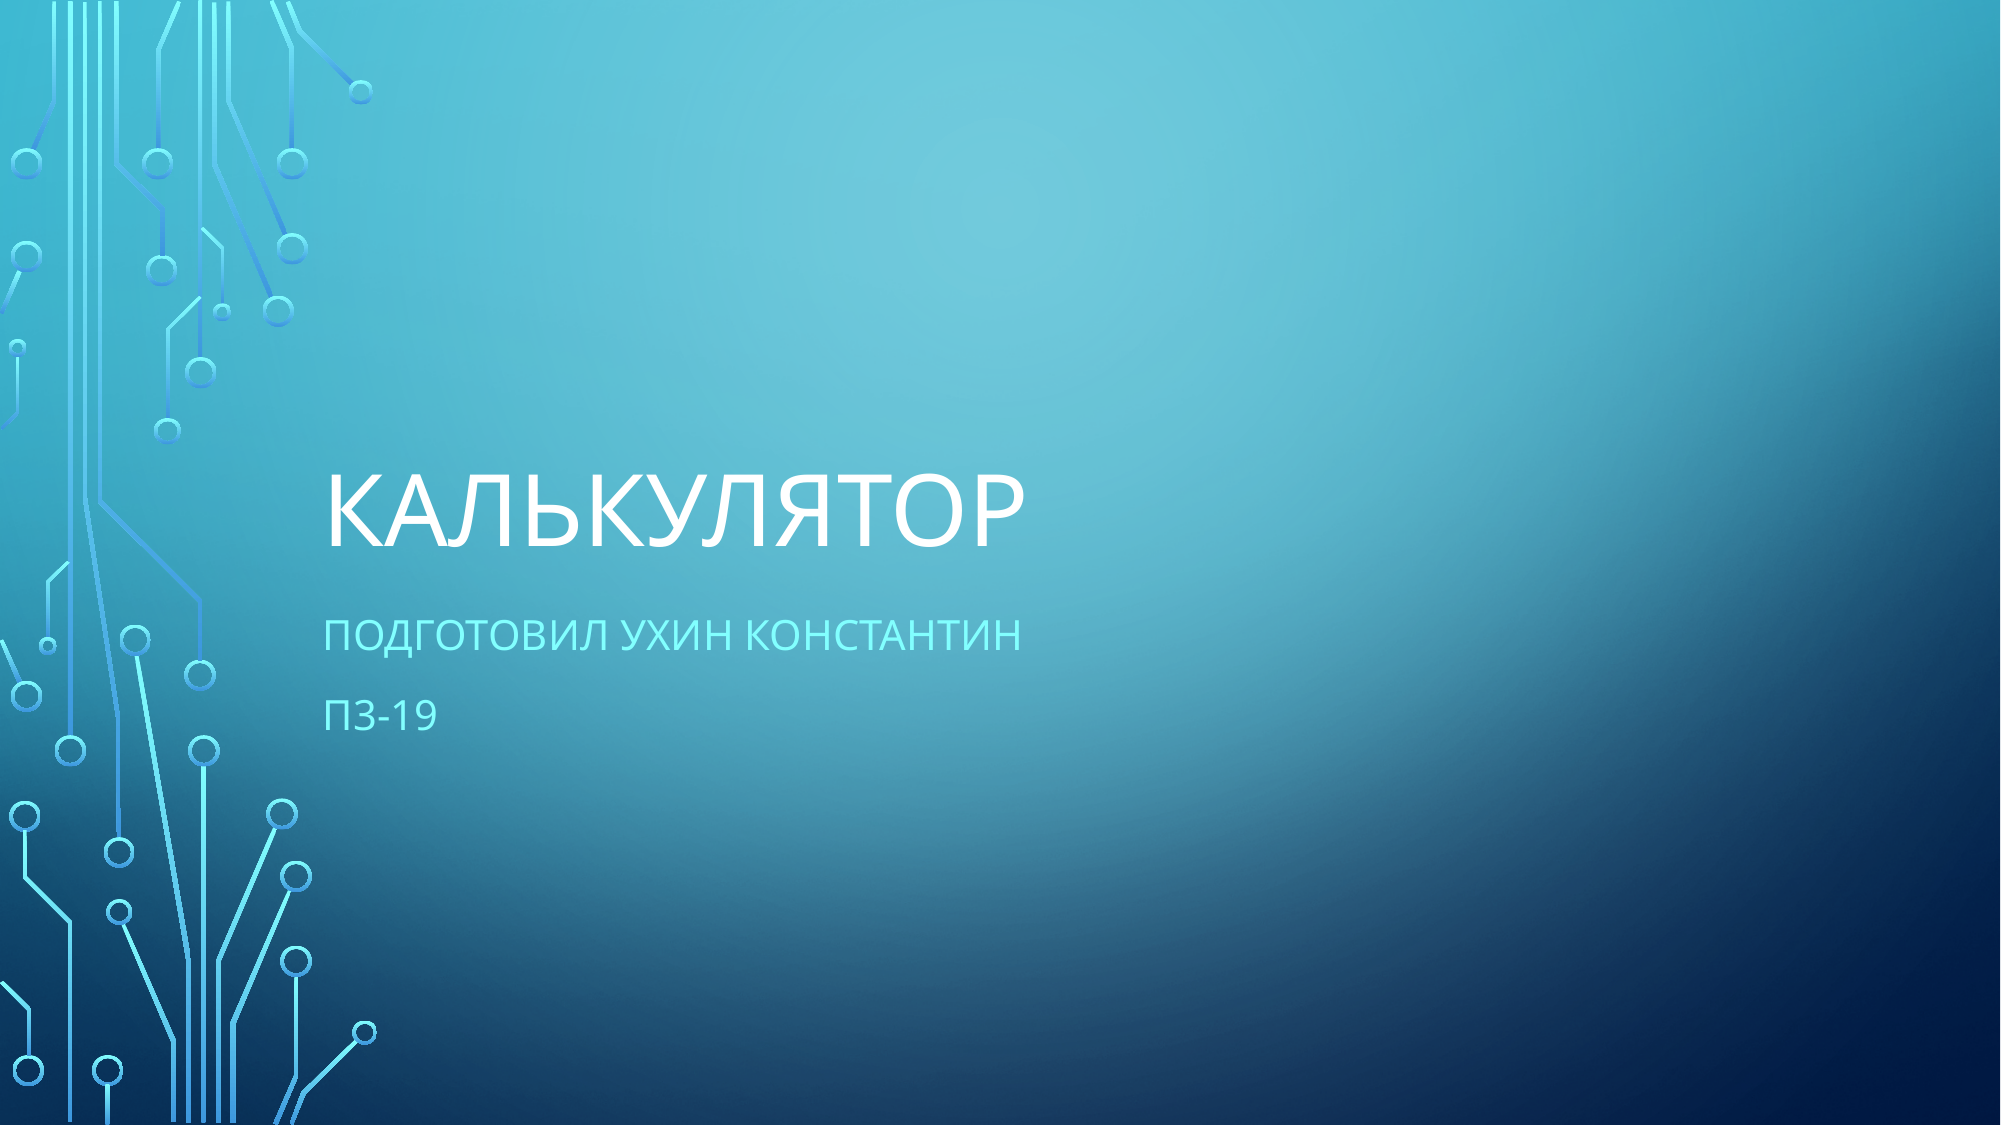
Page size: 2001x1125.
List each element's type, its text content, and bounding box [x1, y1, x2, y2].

subtitle Подготовил Ухин константин П3-19 [307, 590, 1750, 863]
title Калькулятор [307, 184, 1750, 576]
